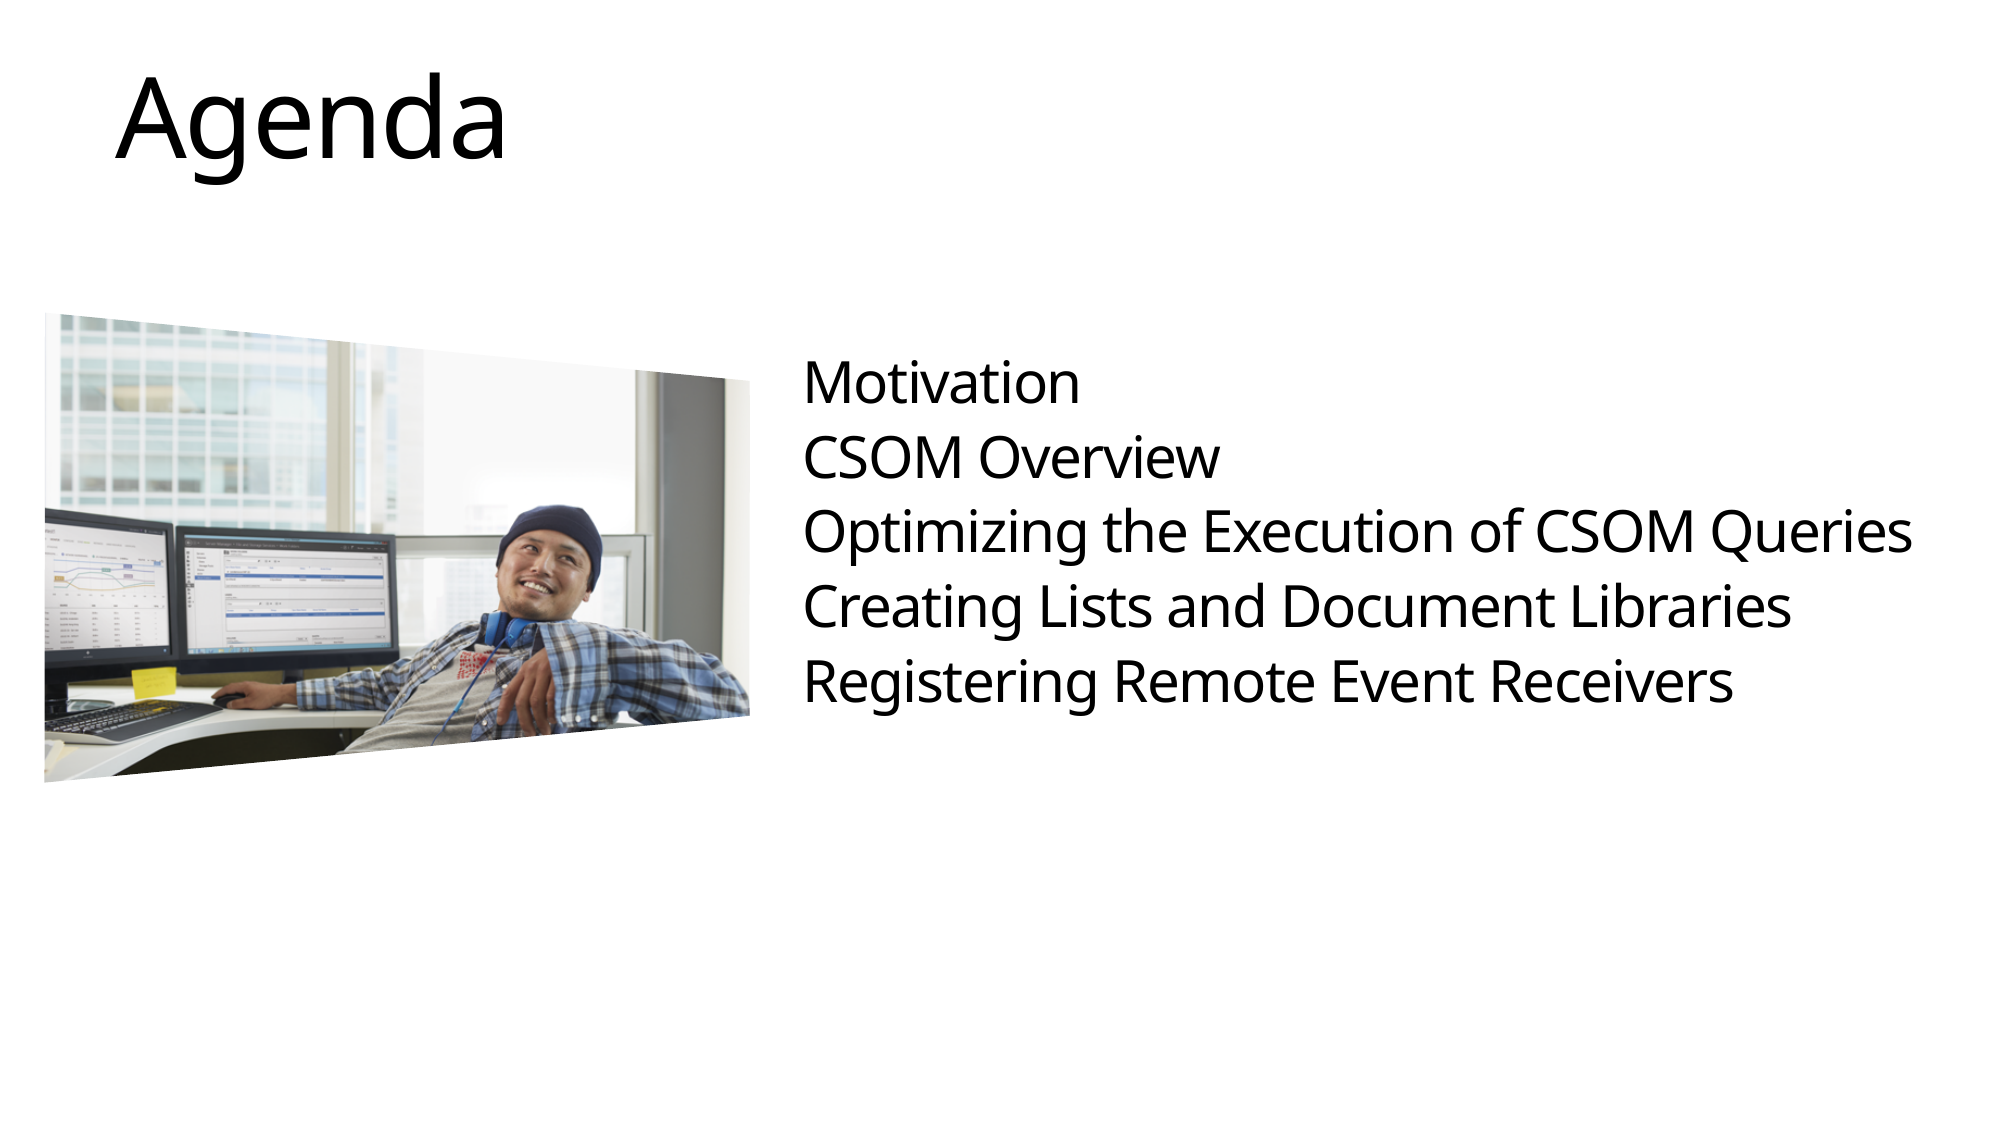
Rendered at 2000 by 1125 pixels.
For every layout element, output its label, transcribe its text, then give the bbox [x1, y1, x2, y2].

picture [44, 312, 751, 783]
list Motivation CSOM Overview Optimizing the Execution of CSOM Queries Creating Lists and Document Libraries Registering Remote Event Receivers [772, 297, 1949, 771]
title Agenda [85, 37, 1914, 161]
